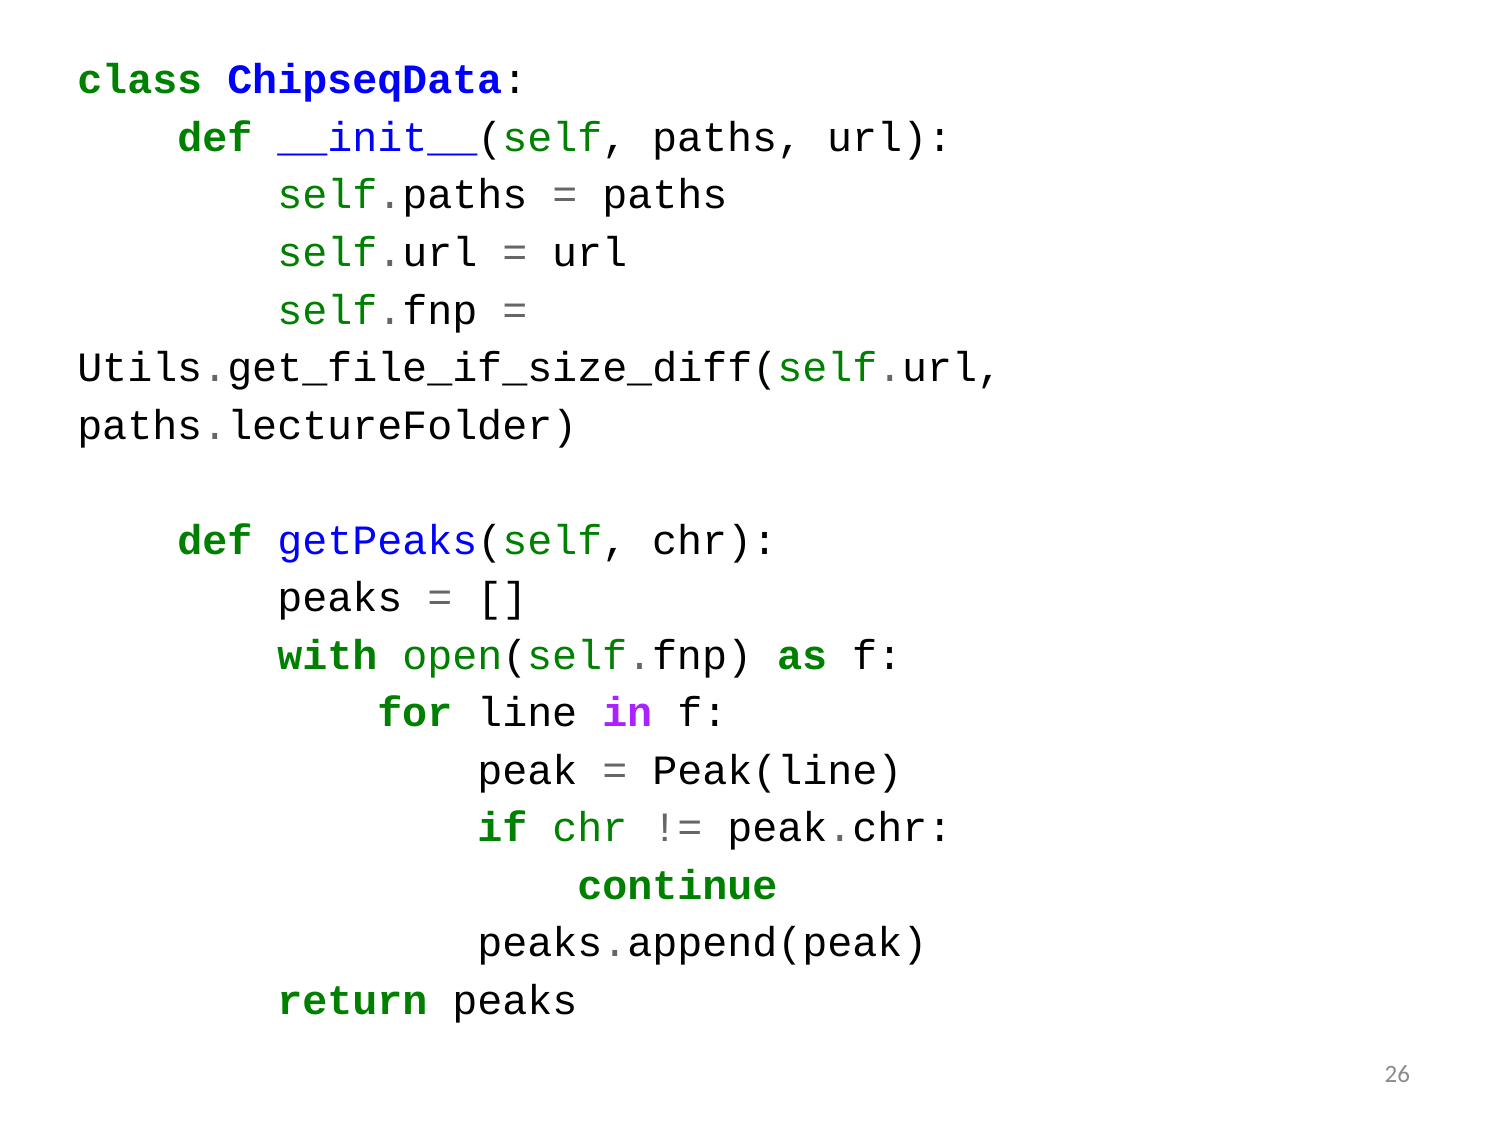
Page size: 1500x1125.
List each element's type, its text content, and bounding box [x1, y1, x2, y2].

slide_number 26 [1074, 1042, 1425, 1103]
text_box class ChipseqData: def __init__(self, paths, url): self.paths = paths self.url = url self.fnp = Utils.get_file_if_size_diff(self.url, paths.lectureFolder) def getPeaks(self, chr): peaks = [] with open(self.fnp) as f: for line in f: peak = Peak(line) if chr != peak.chr: continue peaks.append(peak) return peaks [62, 37, 1463, 1030]
